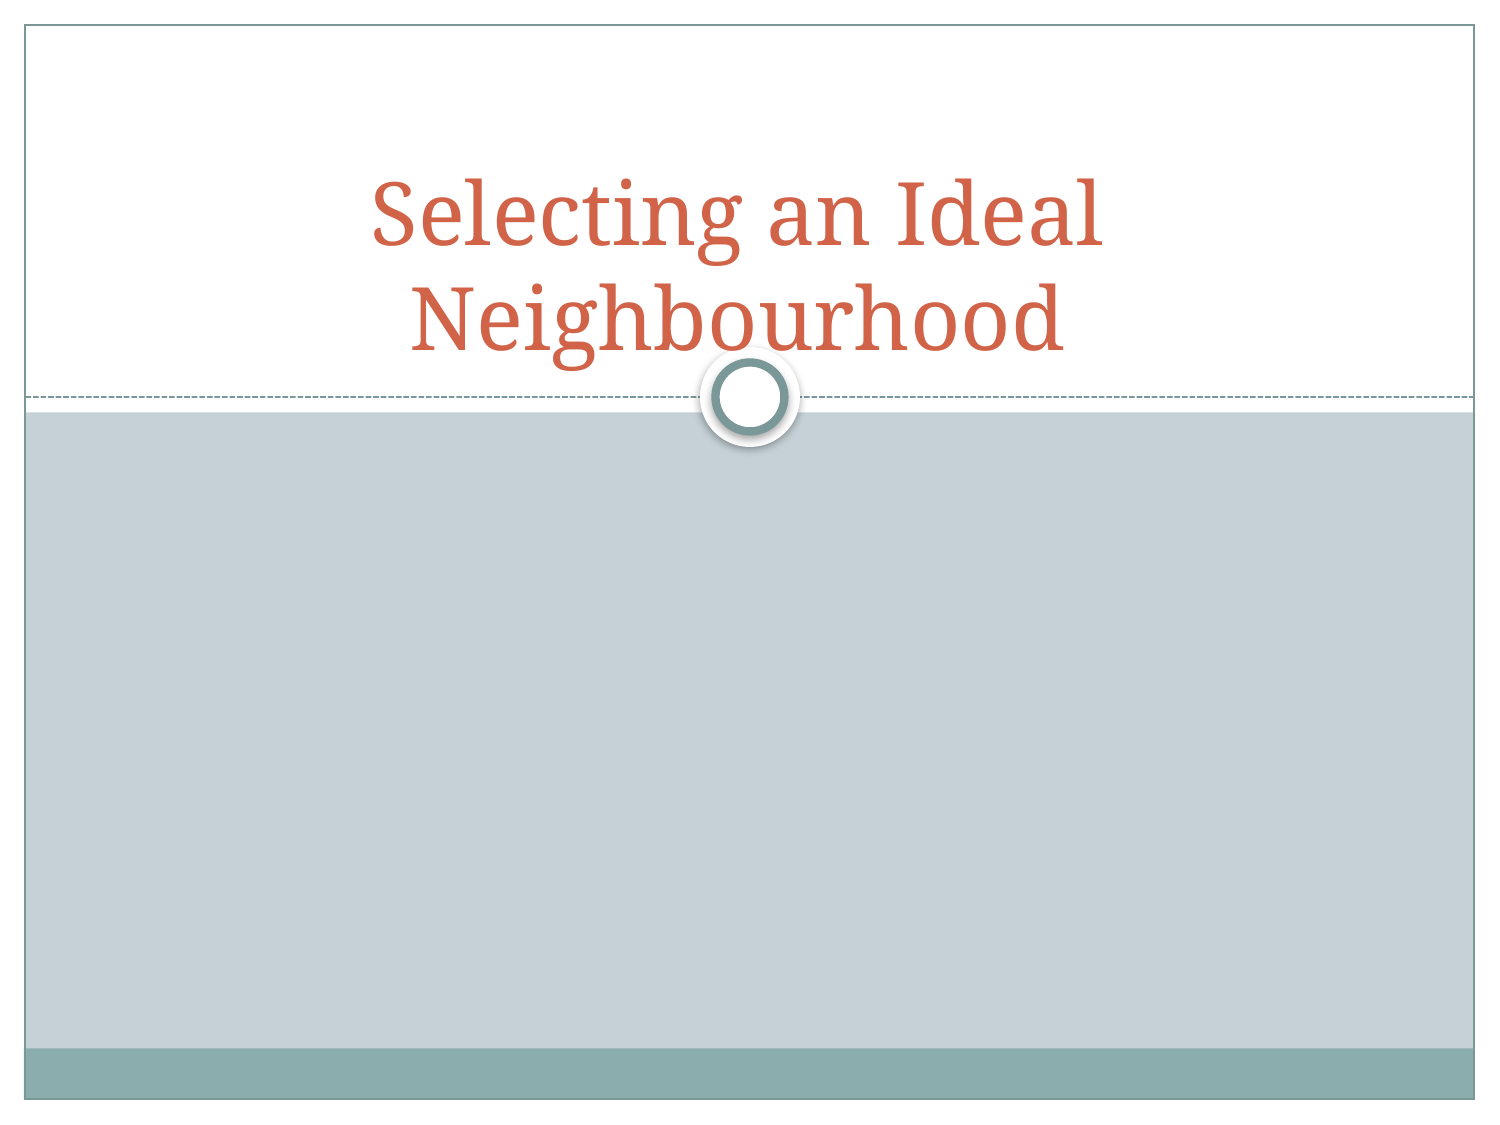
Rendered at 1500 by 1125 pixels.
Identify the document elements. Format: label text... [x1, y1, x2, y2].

title Selecting an Ideal Neighbourhood [99, 87, 1375, 375]
